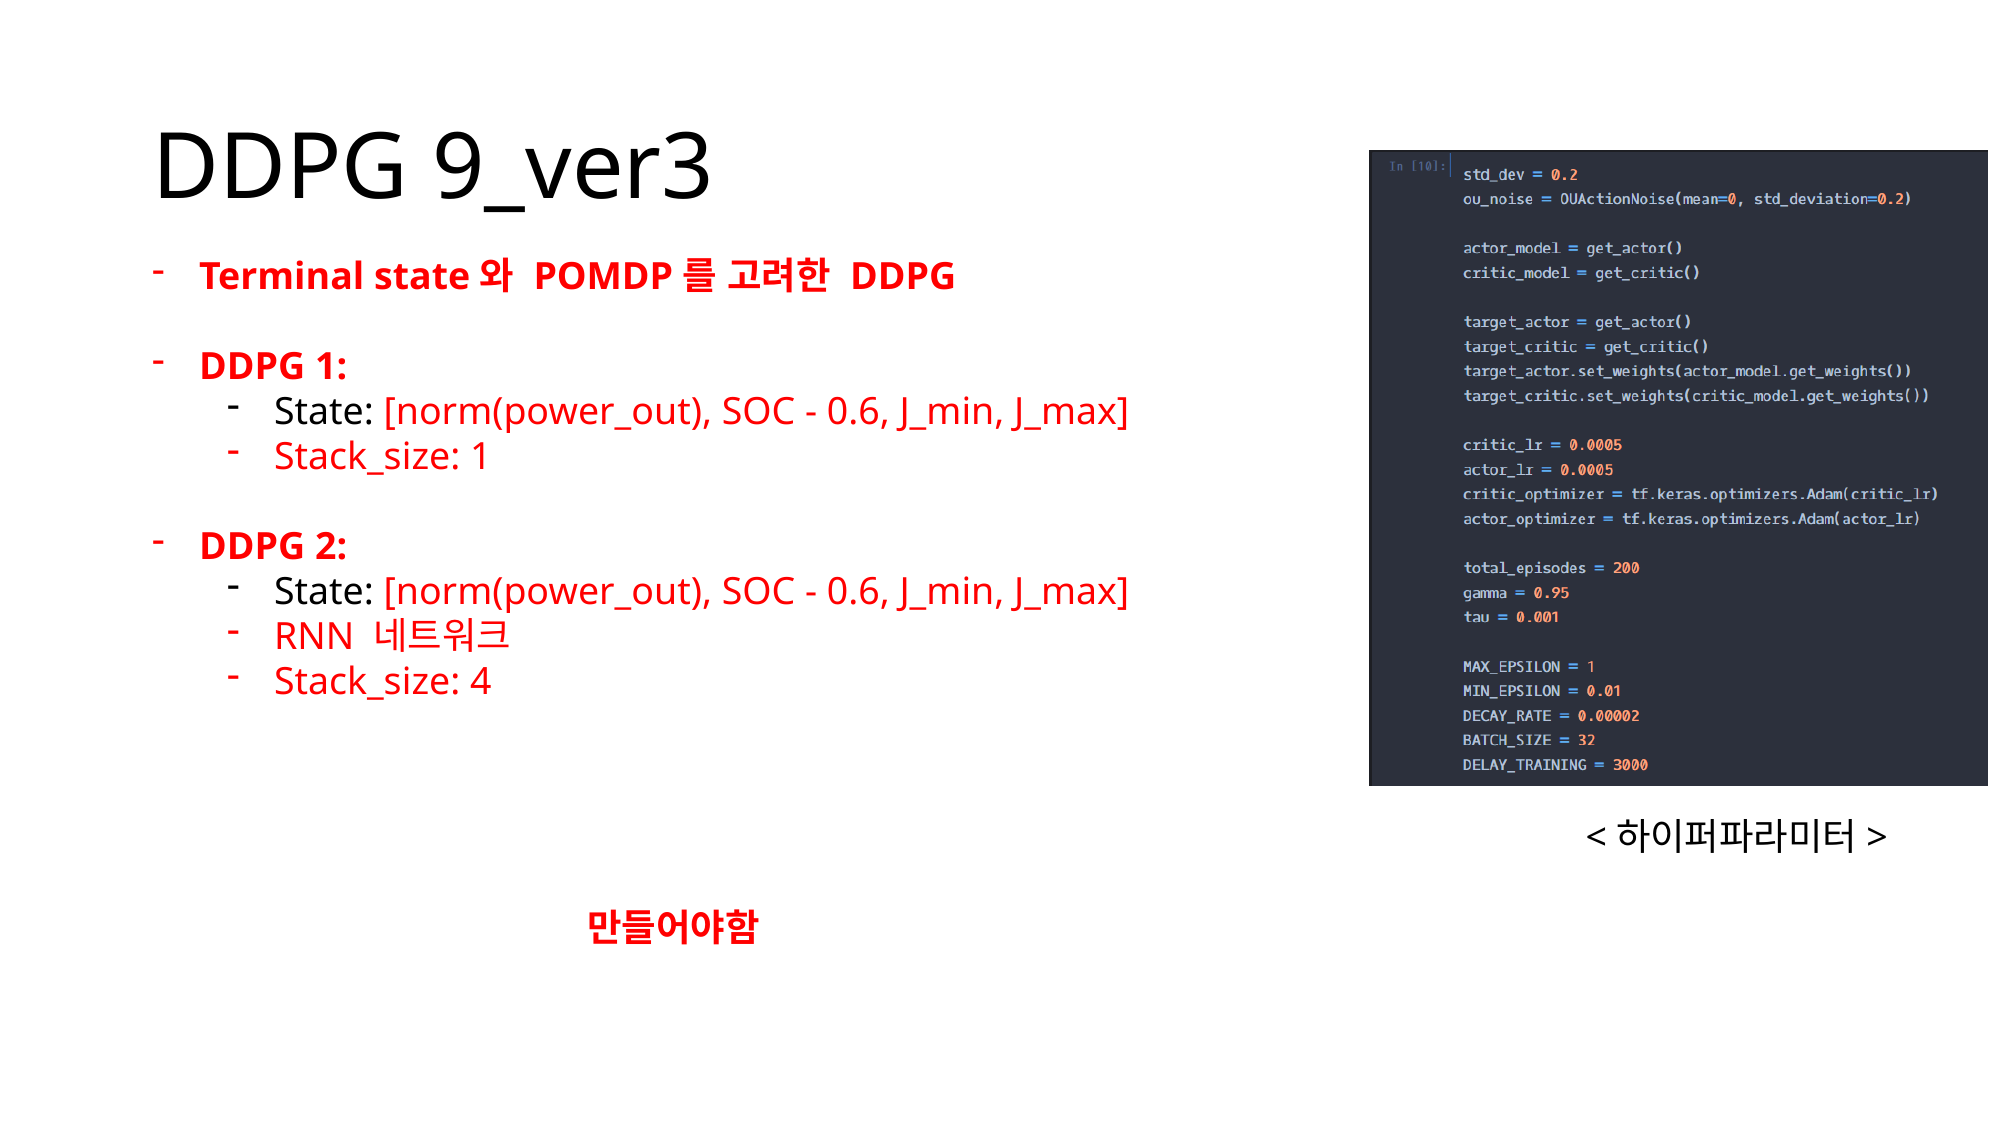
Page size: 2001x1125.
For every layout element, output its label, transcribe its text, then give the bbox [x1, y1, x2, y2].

text_box 만들어야함 [572, 896, 1472, 956]
picture [1368, 150, 1988, 787]
text_box <하이퍼파라미터> [1570, 805, 1943, 866]
title DDPG 9_ver3 [137, 59, 1863, 244]
text_box Terminal state와 POMDP를 고려한 DDPG DDPG 1: State: [norm(power_out), SOC - 0.6, J_min, J_max] Stack_size: 1 DDPG 2: State: [norm(power_out), SOC - 0.6, J_min, J_max] RNN 네트워크 Stack_size: 4 [137, 244, 1942, 890]
